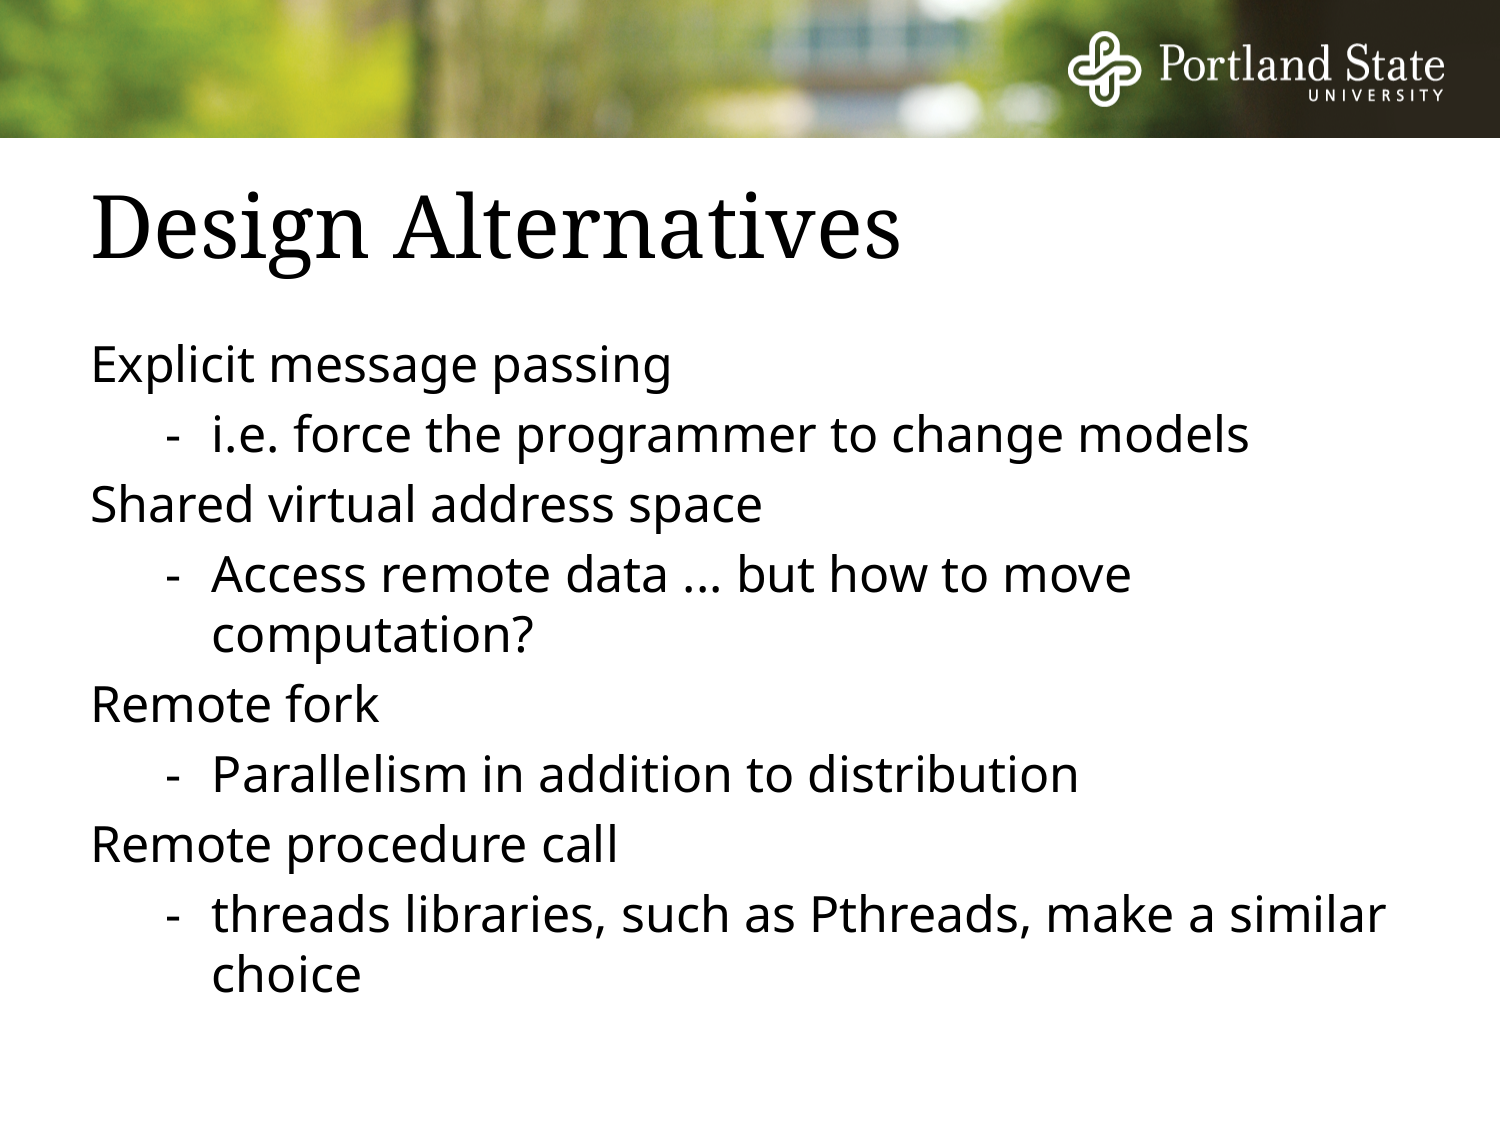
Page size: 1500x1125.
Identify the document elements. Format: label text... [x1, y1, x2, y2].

picture [0, 0, 1500, 138]
title Design Alternatives [75, 174, 1263, 285]
list Explicit message passing - i.e. force the programmer to change models Shared virtual address space - Access remote data ... but how to move computation? Remote fork - Parallelism in addition to distribution Remote procedure call - threads libraries, such as Pthreads, make a similar choice [75, 324, 1438, 1104]
